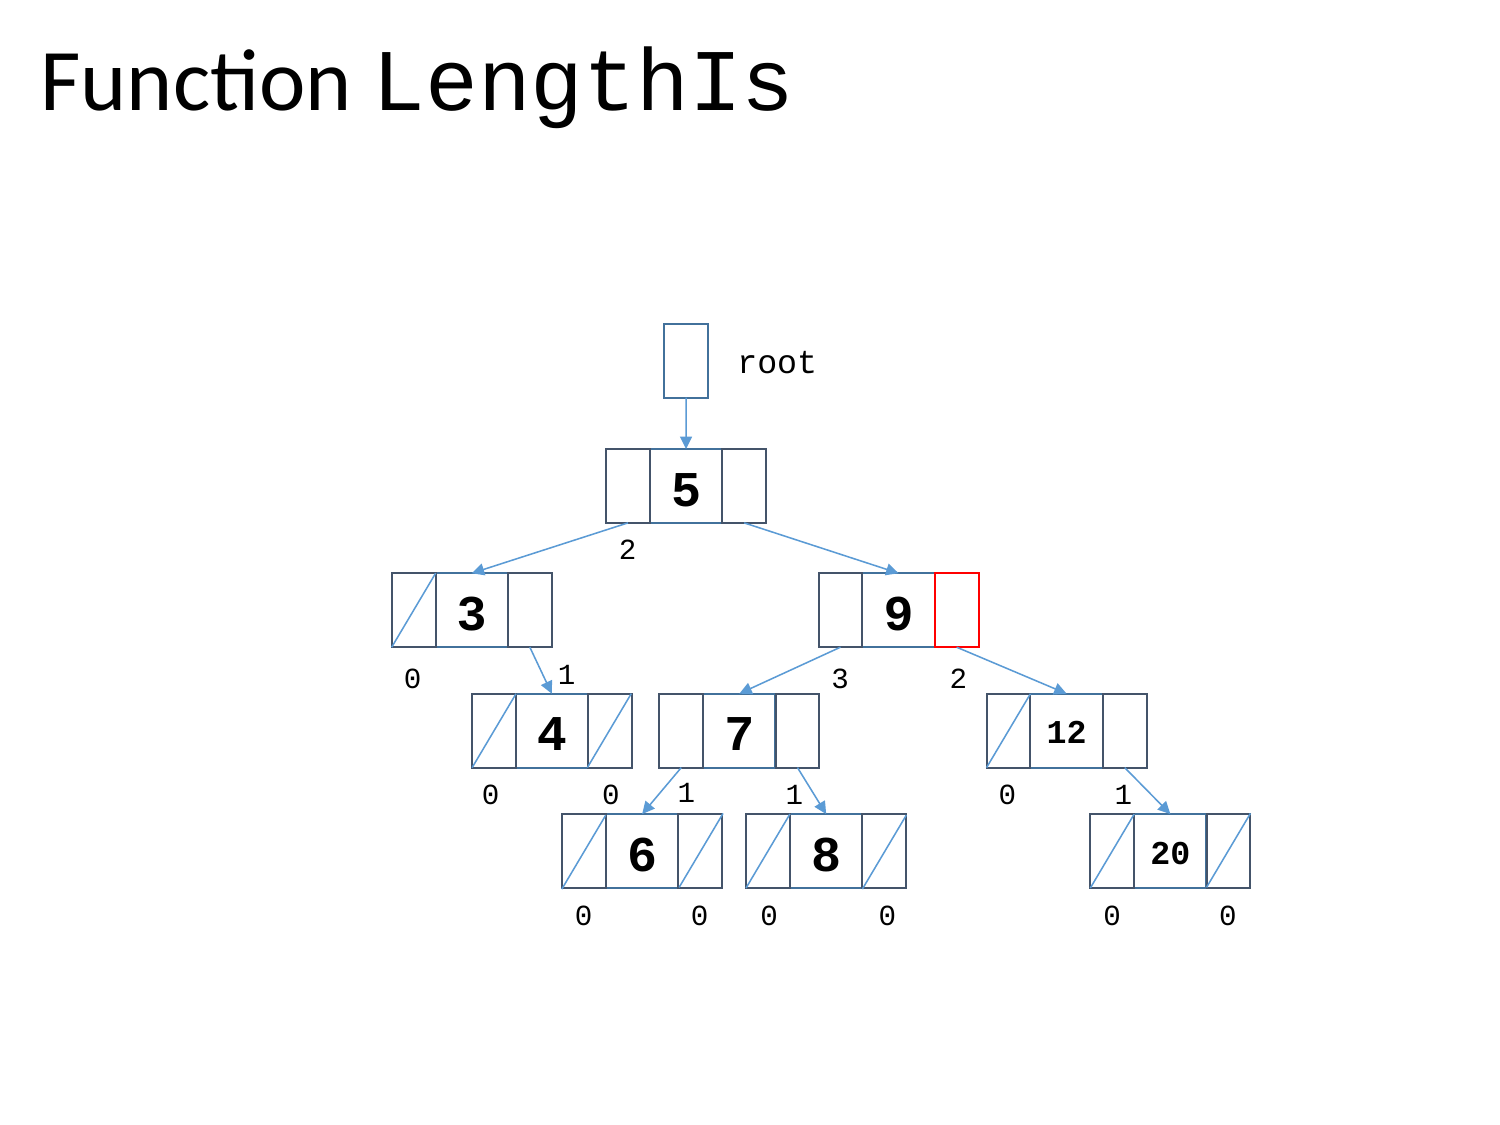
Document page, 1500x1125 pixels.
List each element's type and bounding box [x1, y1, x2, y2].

title [25, 26, 1469, 138]
text_box [391, 323, 1252, 939]
text_box [388, 652, 437, 703]
text_box [722, 332, 1041, 388]
